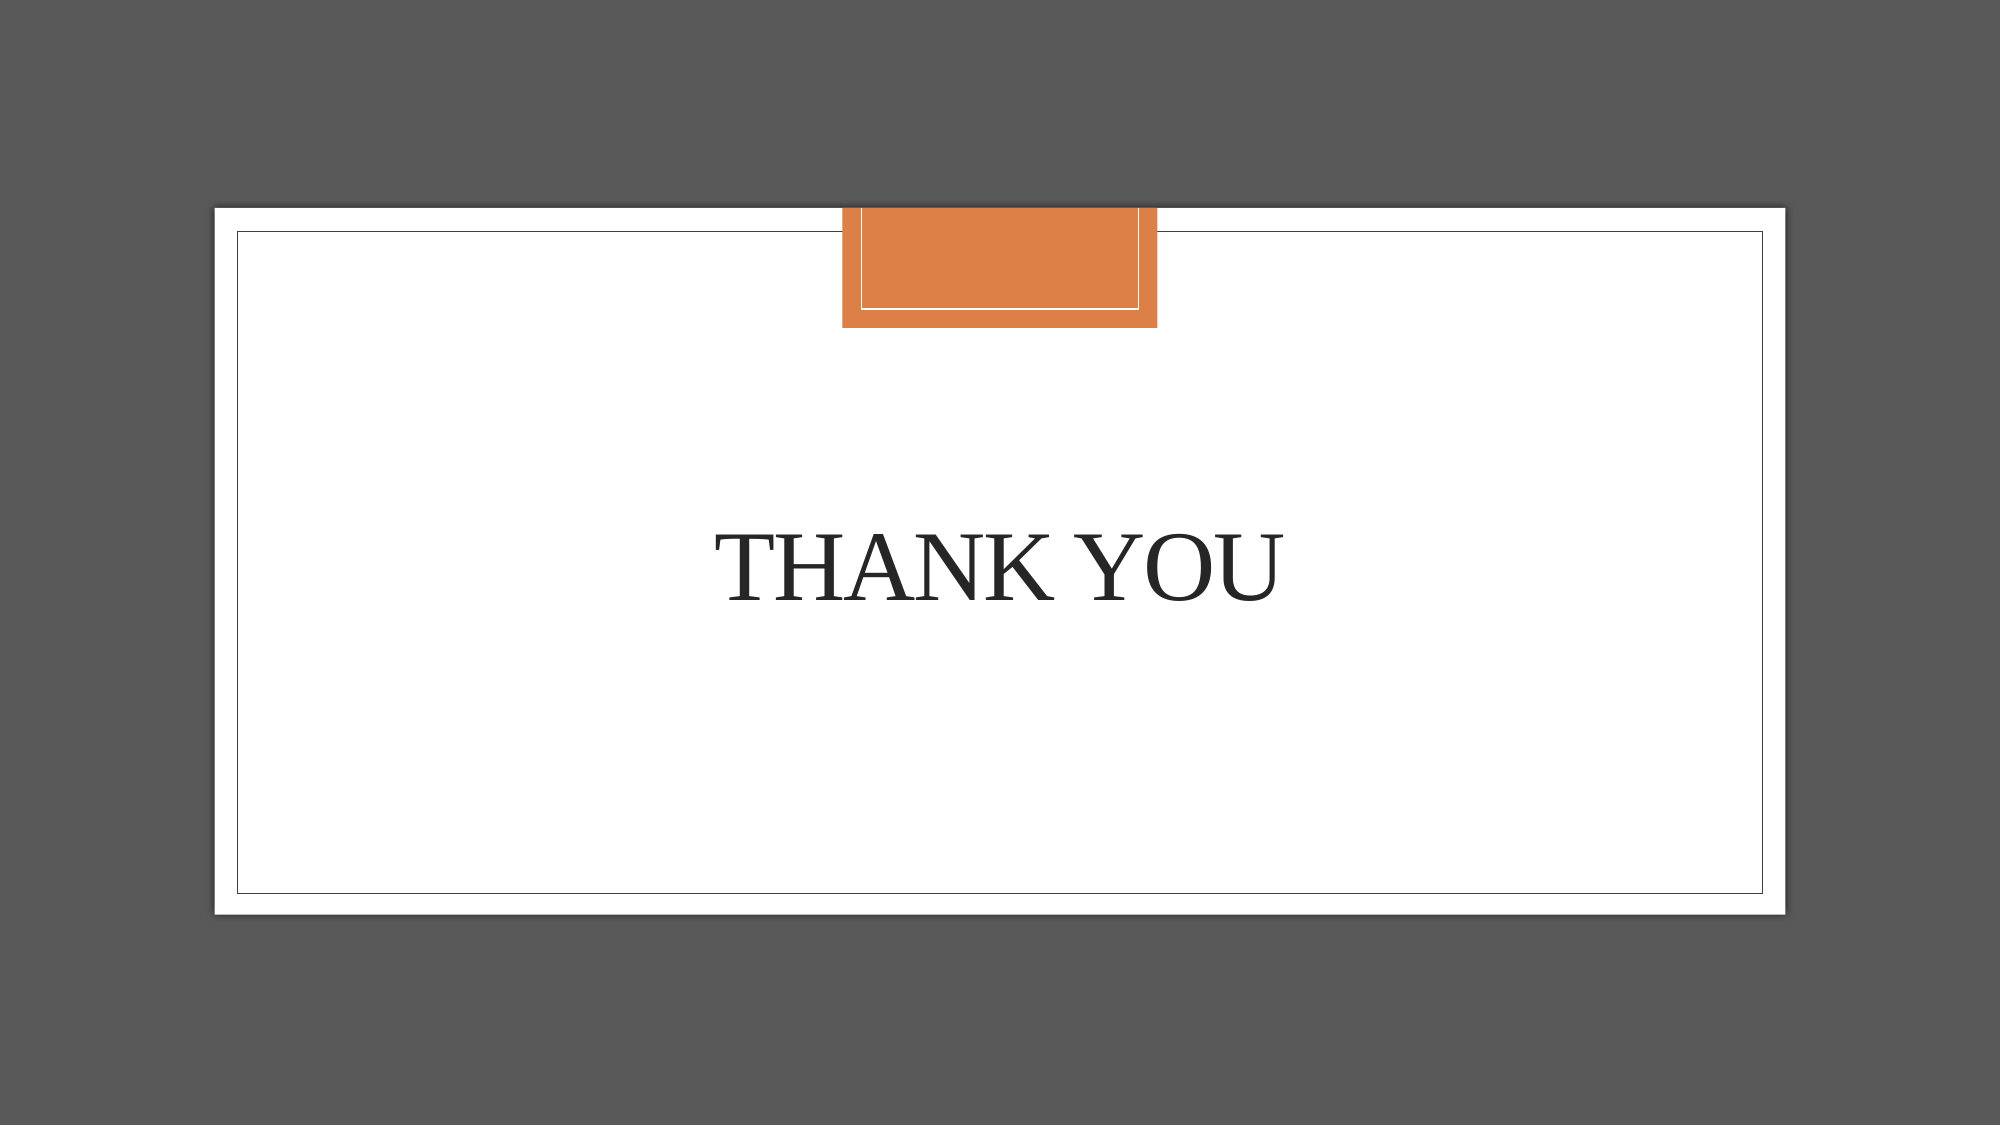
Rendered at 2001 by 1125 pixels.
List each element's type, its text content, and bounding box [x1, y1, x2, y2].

title THANK YOU [267, 373, 1733, 769]
